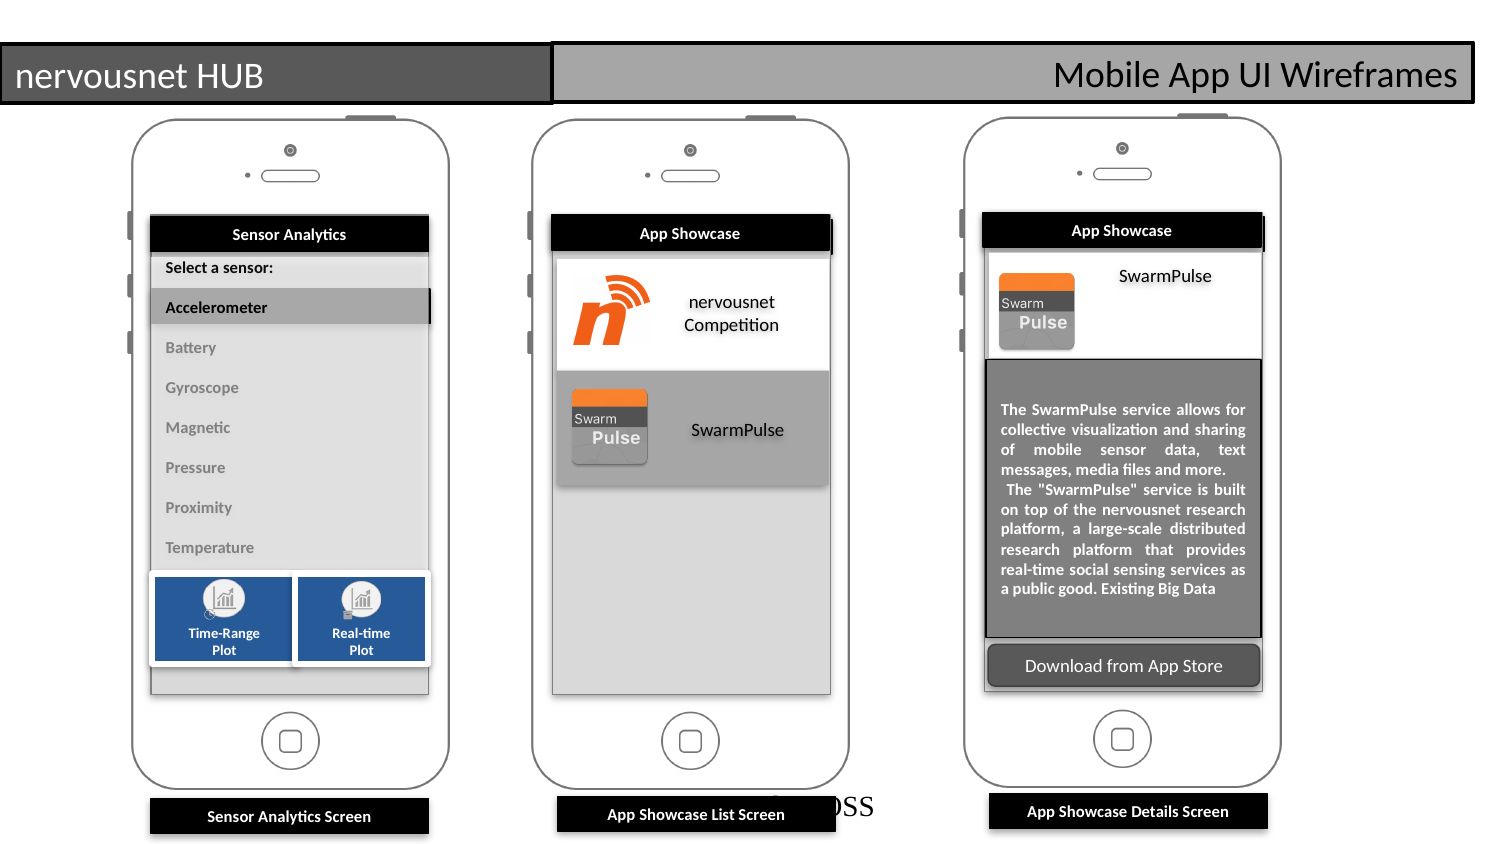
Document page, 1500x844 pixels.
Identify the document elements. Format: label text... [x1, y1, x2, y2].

text_box Mobile App UI Wireframes [550, 41, 1475, 104]
picture [909, 73, 1331, 832]
text_box nervousnet HUB [0, 42, 550, 105]
picture [77, 76, 899, 835]
